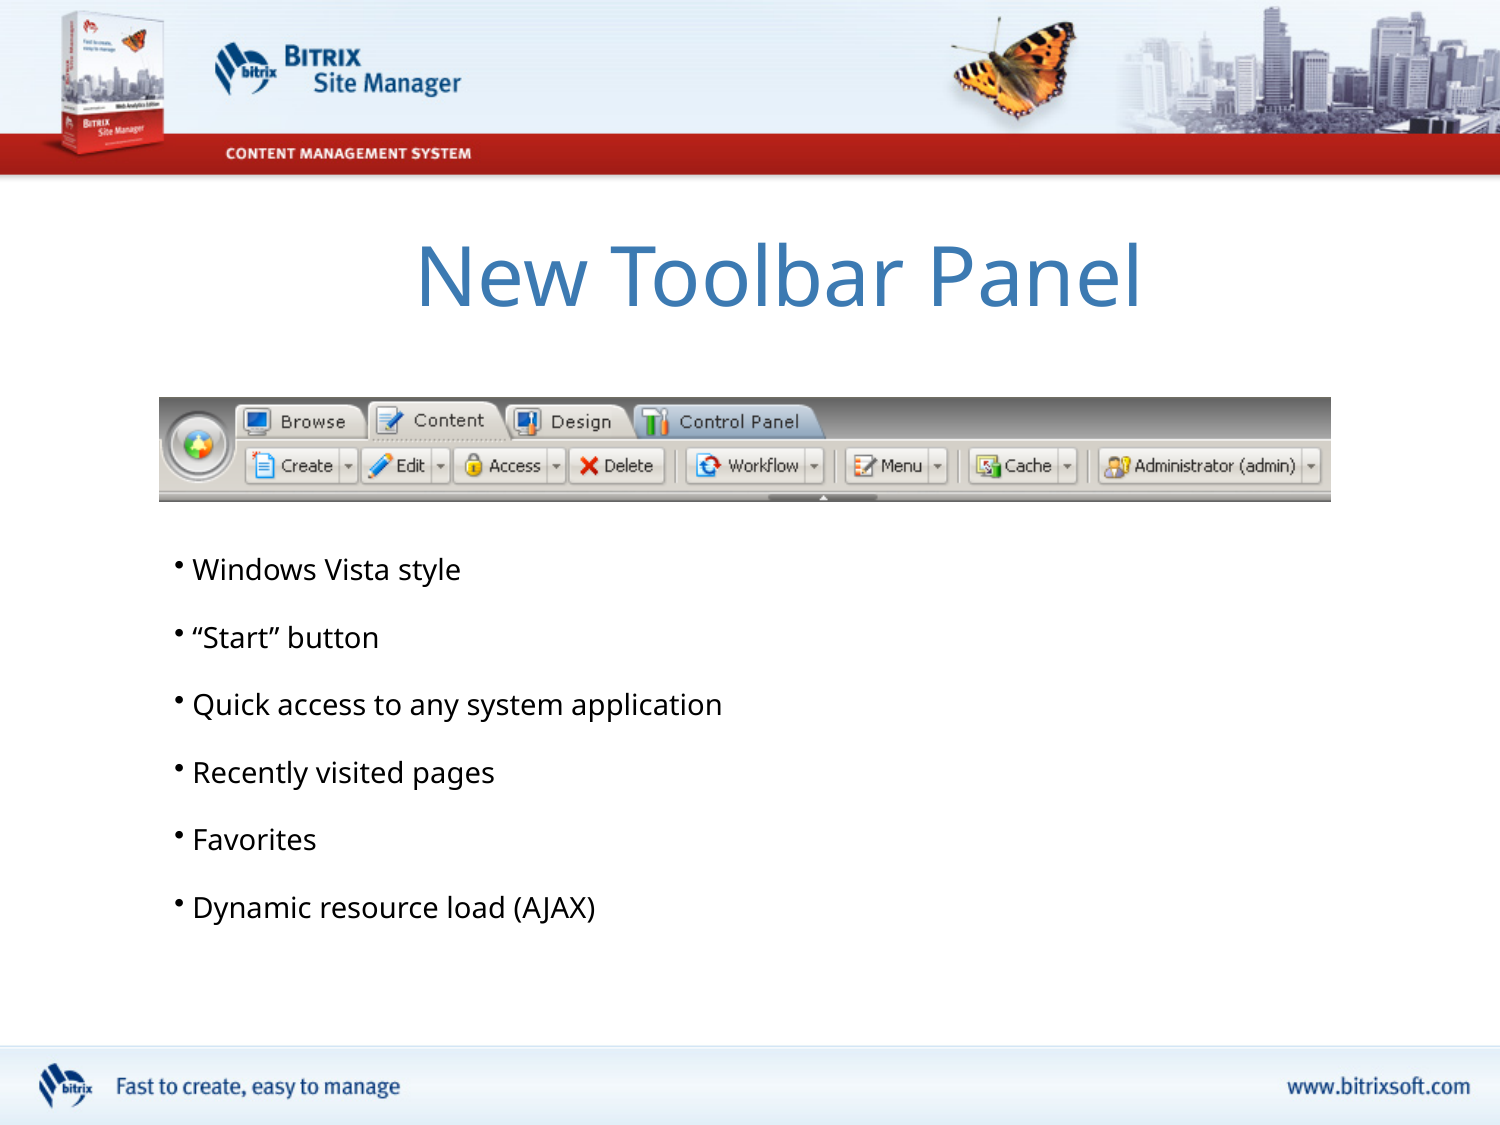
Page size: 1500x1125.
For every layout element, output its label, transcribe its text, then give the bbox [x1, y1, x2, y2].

subtitle Windows Vista style “Start” button Quick access to any system application Recently visited pages Favorites Dynamic resource load (AJAX) [159, 550, 1223, 1024]
title New Toolbar Panel [218, 208, 1341, 338]
picture [0, 0, 1500, 1125]
